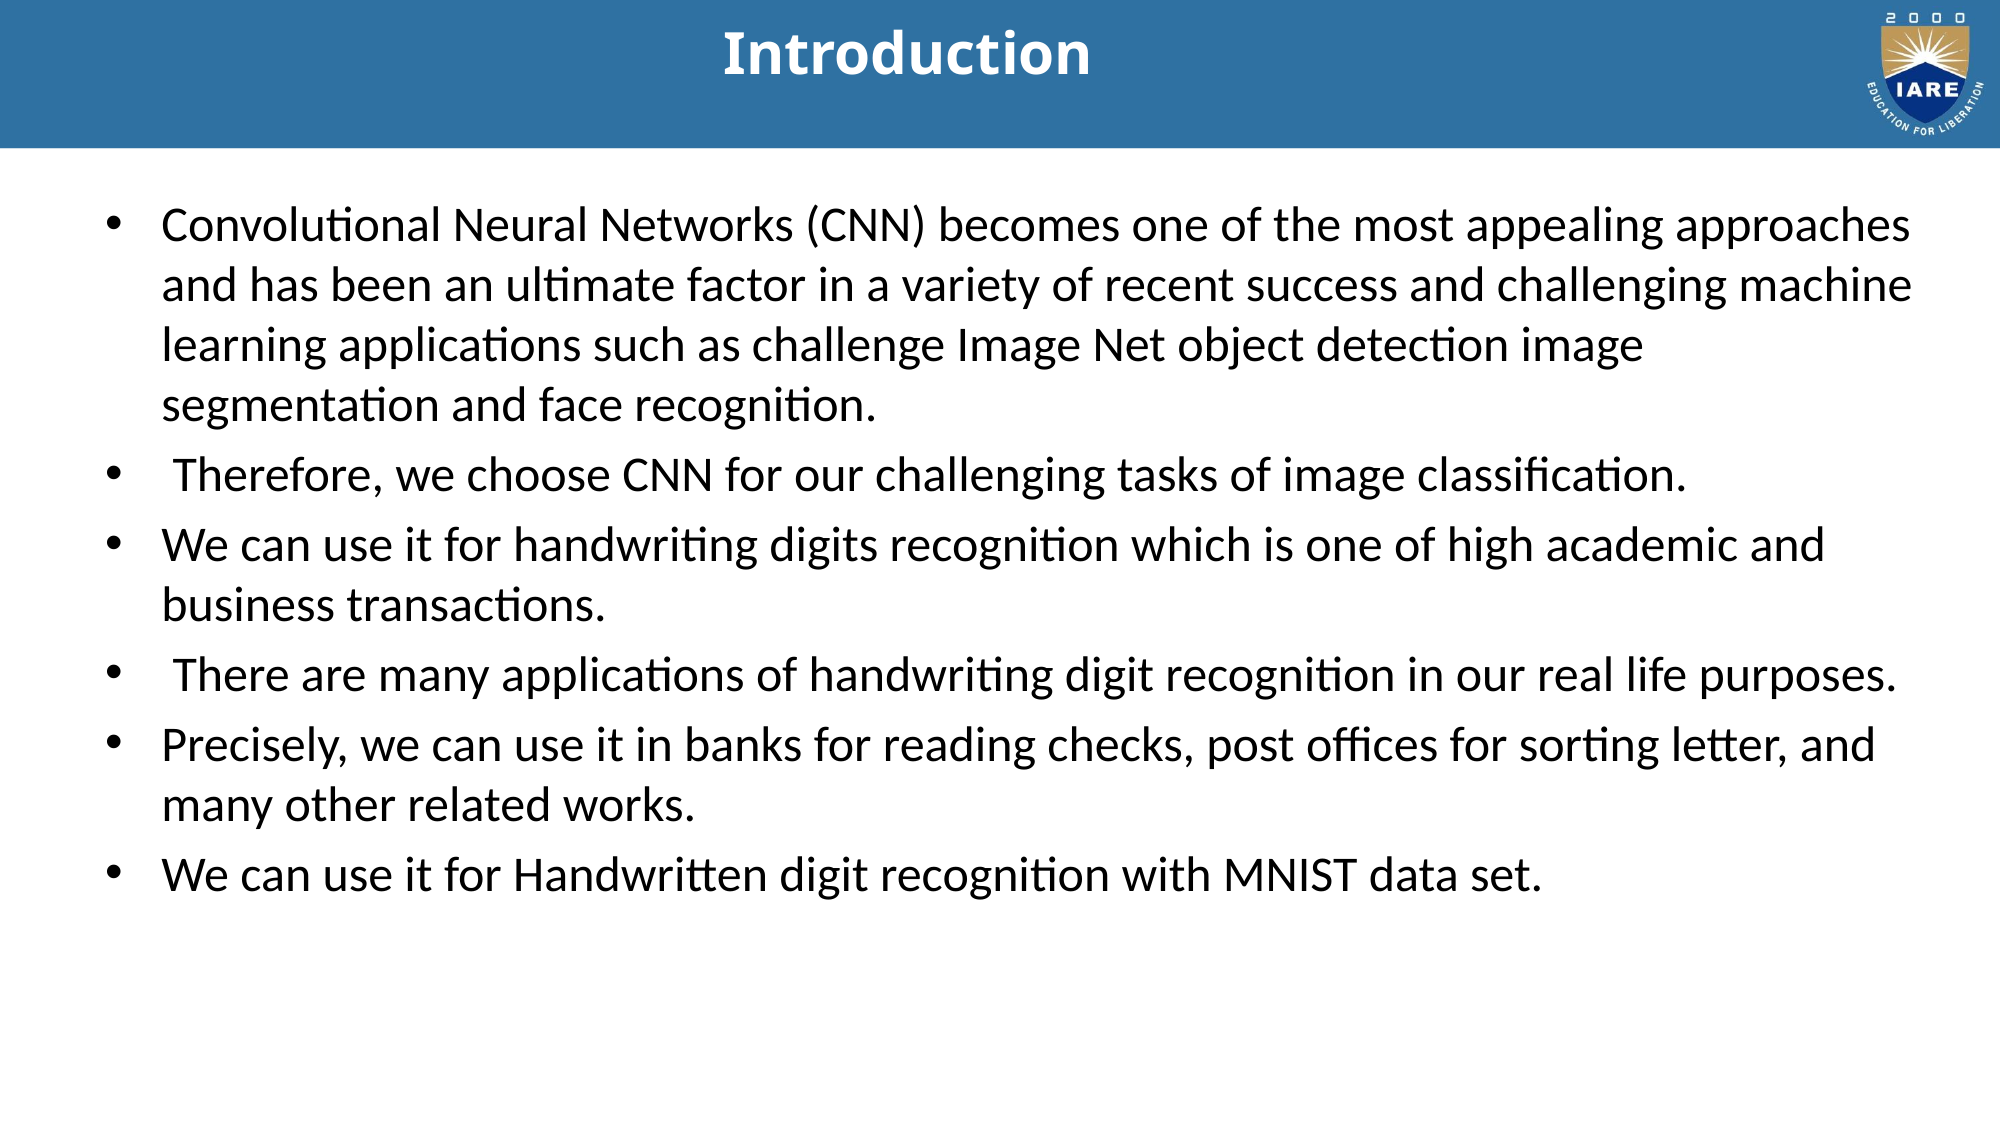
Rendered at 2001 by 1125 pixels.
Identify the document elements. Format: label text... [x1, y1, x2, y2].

picture [1858, 6, 1992, 143]
title Introduction [8, 8, 1809, 135]
list Convolutional Neural Networks (CNN) becomes one of the most appealing approaches and has been an ultimate factor in a variety of recent success and challenging machine learning applications such as challenge Image Net object detection image segmentation and face recognition. Therefore, we choose CNN for our challenging tasks of image classification. We can use it for handwriting digits recognition which is one of high academic and business transactions. There are many applications of handwriting digit recognition in our real life purposes. Precisely, we can use it in banks for reading checks, post offices for sorting letter, and many other related works. We can use it for Handwritten digit recognition with MNIST data set. [90, 184, 1945, 927]
